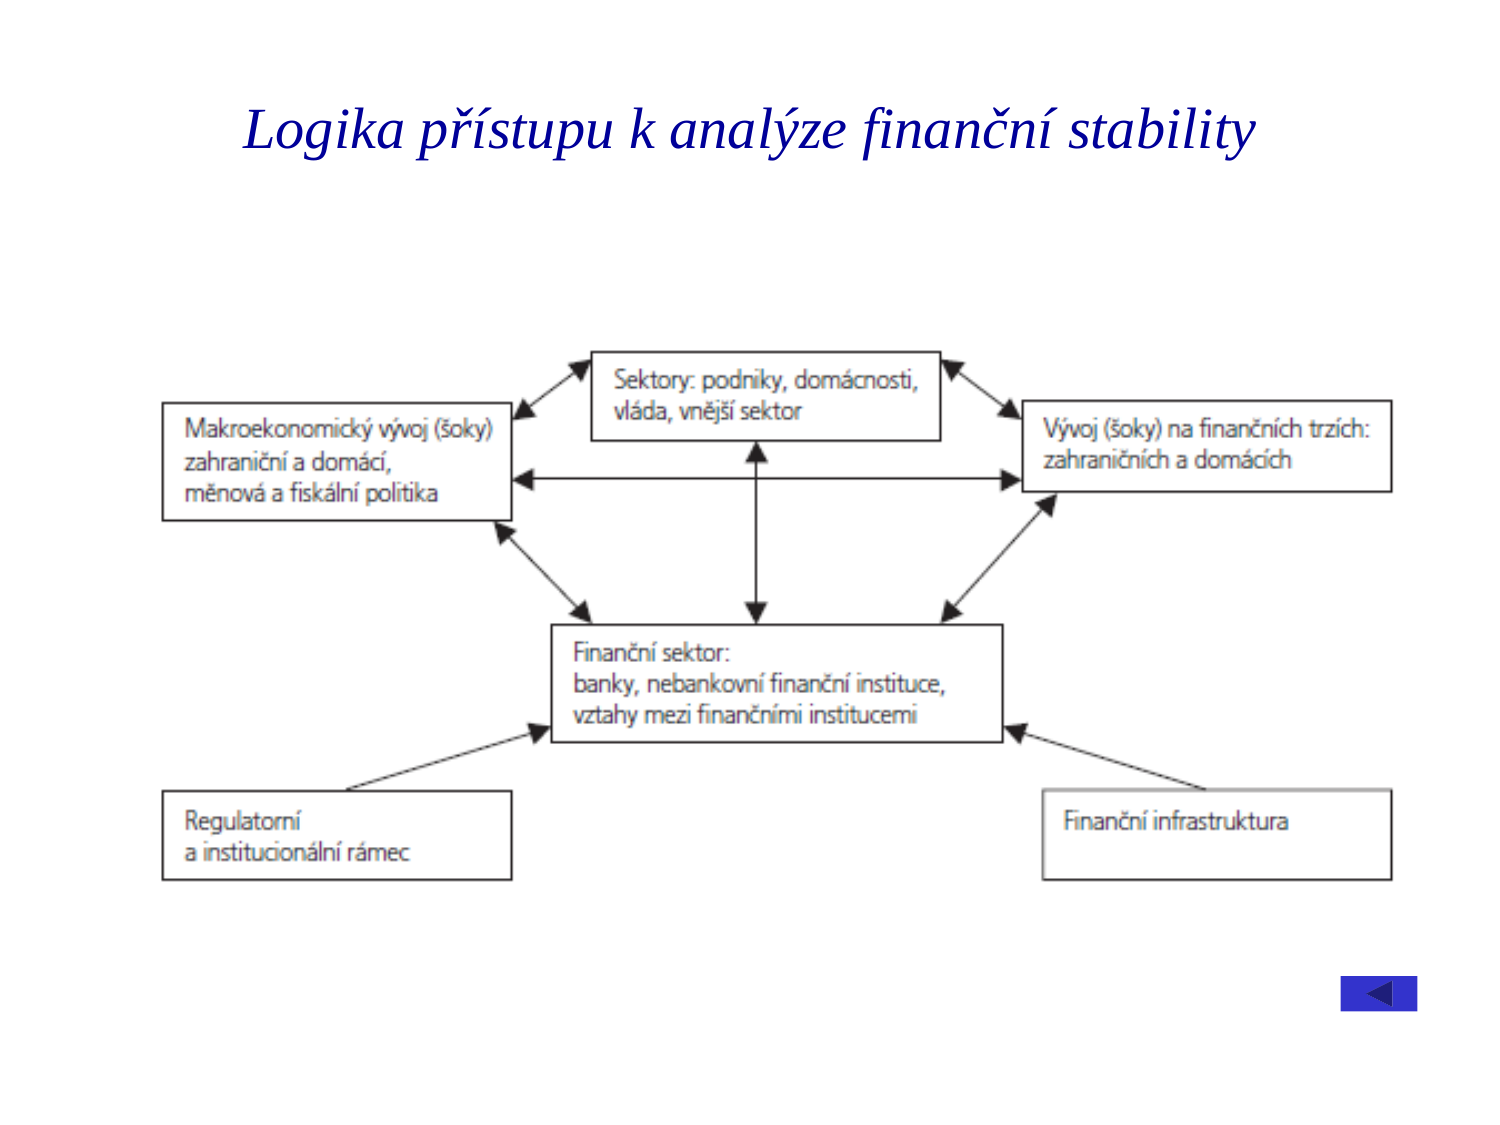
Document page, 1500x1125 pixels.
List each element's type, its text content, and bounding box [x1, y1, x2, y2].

text_box [1340, 976, 1418, 1012]
title Logika přístupu k analýze finanční stability [0, 31, 1500, 219]
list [100, 335, 1409, 895]
